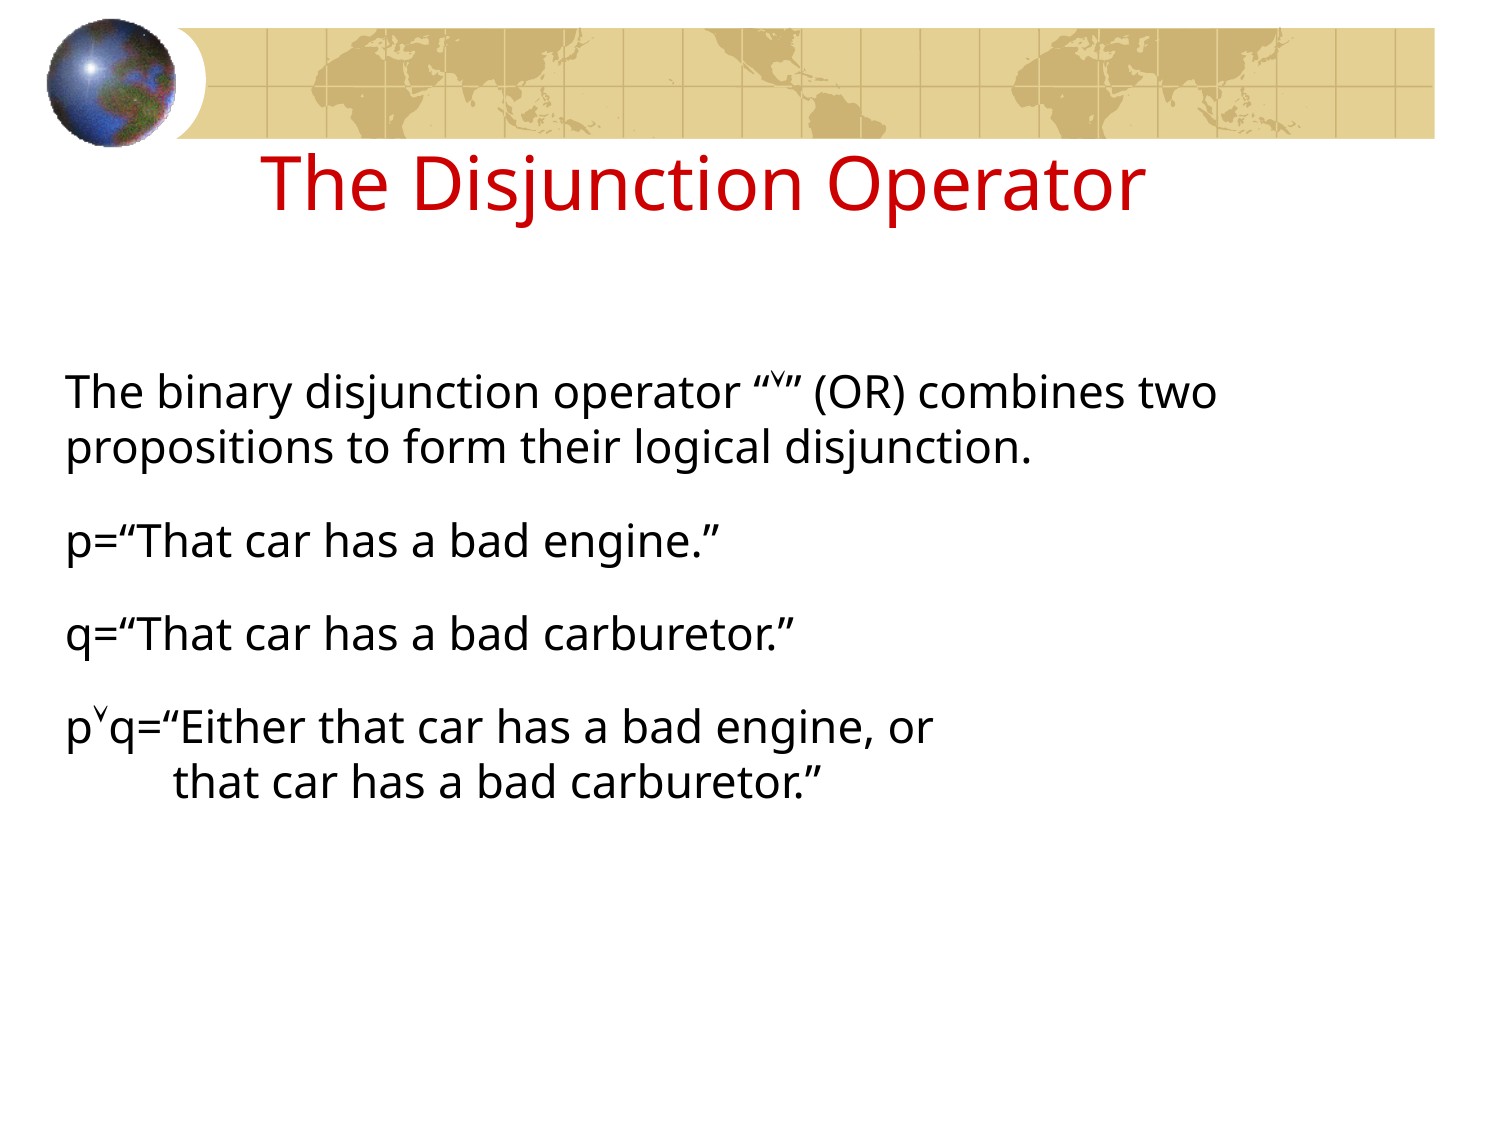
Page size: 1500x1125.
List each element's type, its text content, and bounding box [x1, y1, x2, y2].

text_box The Disjunction Operator [0, 127, 1408, 233]
picture [42, 14, 190, 127]
text_box The binary disjunction operator “” (OR) combines two propositions to form their logical disjunction. p=“That car has a bad engine.” q=“That car has a bad carburetor.” pq=“Either that car has a bad engine, or that car has a bad carburetor.” [50, 262, 1450, 816]
